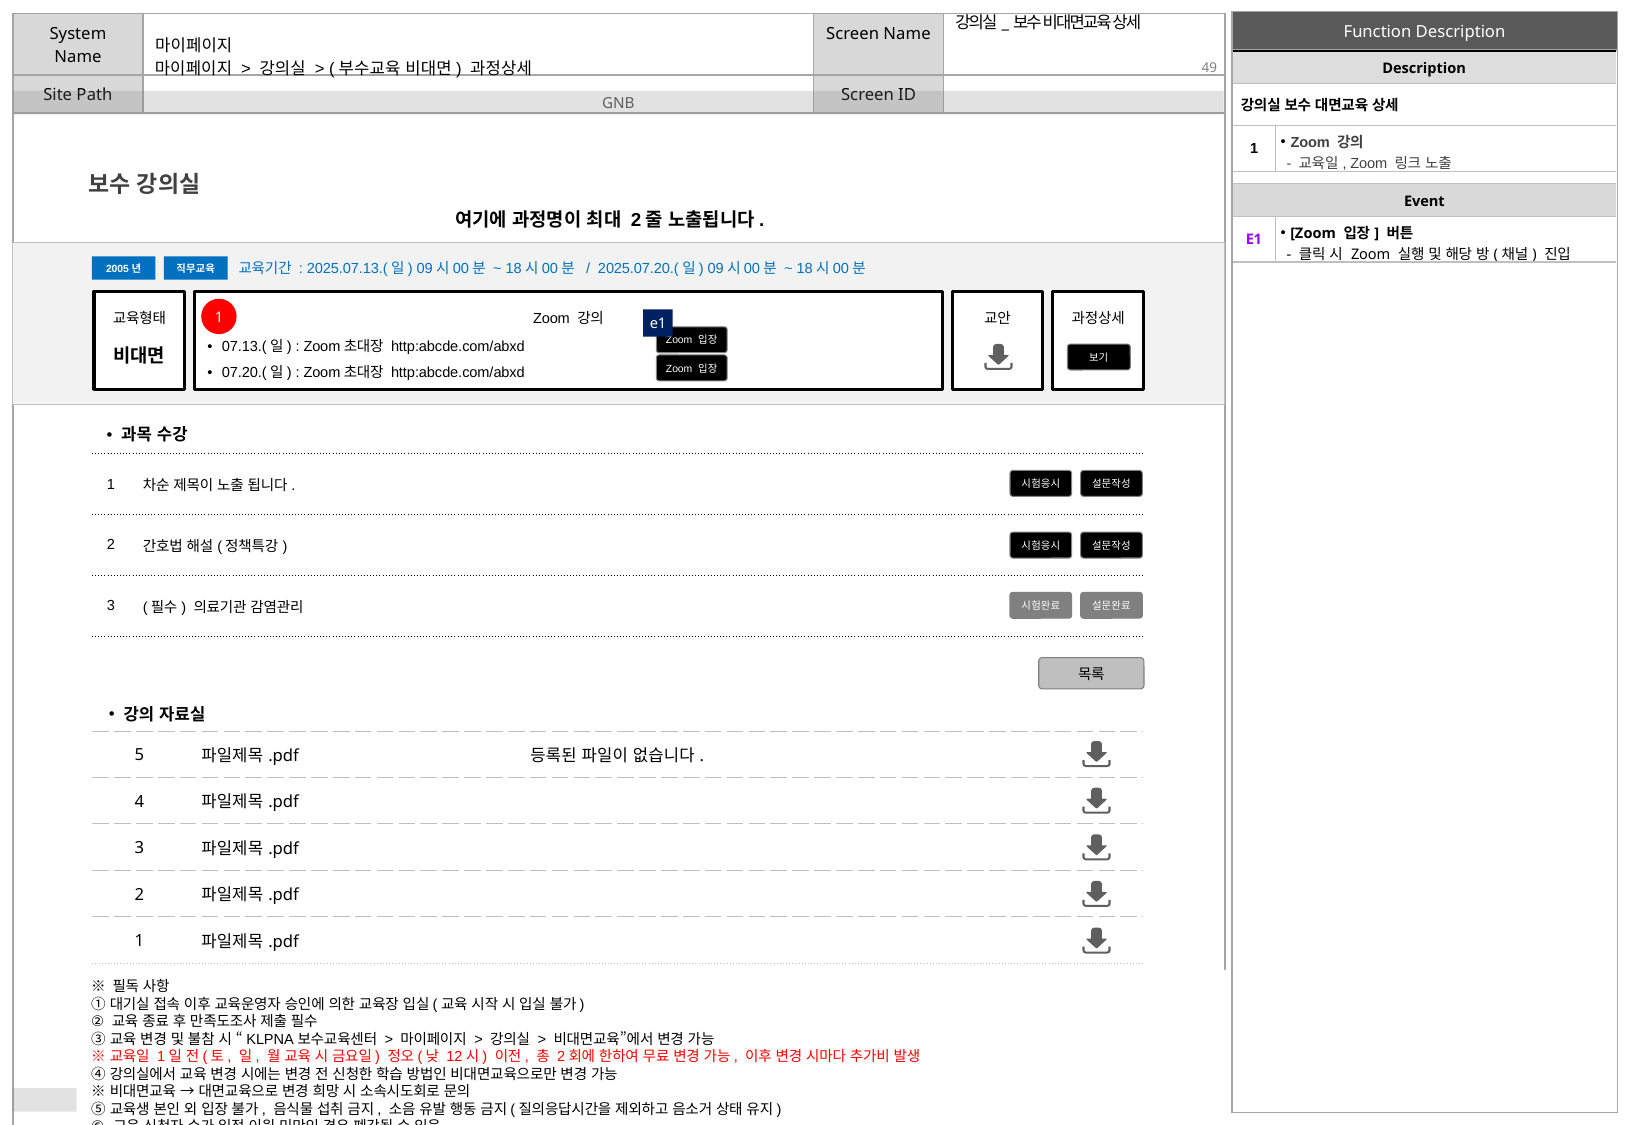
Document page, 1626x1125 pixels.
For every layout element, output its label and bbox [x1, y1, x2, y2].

text_box [11, 240, 1226, 406]
text_box [1078, 530, 1145, 561]
table_cell [1276, 217, 1616, 261]
table_header [1233, 184, 1616, 216]
table_header [1233, 52, 1616, 83]
table_cell [92, 515, 1144, 636]
text_box [1007, 530, 1074, 561]
table_header [92, 454, 1144, 515]
list [943, 14, 1227, 50]
table_cell [1233, 126, 1275, 171]
text_box [1078, 590, 1145, 621]
table_cell [1276, 126, 1616, 171]
table_header [92, 730, 1143, 780]
text_box [1007, 590, 1074, 621]
table_cell [92, 777, 1143, 963]
text_box [91, 416, 570, 452]
text_box [1082, 740, 1111, 954]
text_box [93, 695, 595, 731]
text_box [1007, 468, 1074, 499]
table_cell [1233, 217, 1275, 261]
title [143, 52, 813, 87]
text_box [1036, 655, 1147, 692]
text_box [73, 148, 1144, 238]
table_cell [1233, 84, 1616, 125]
text_box [1078, 468, 1145, 499]
text_box [76, 969, 1230, 1125]
